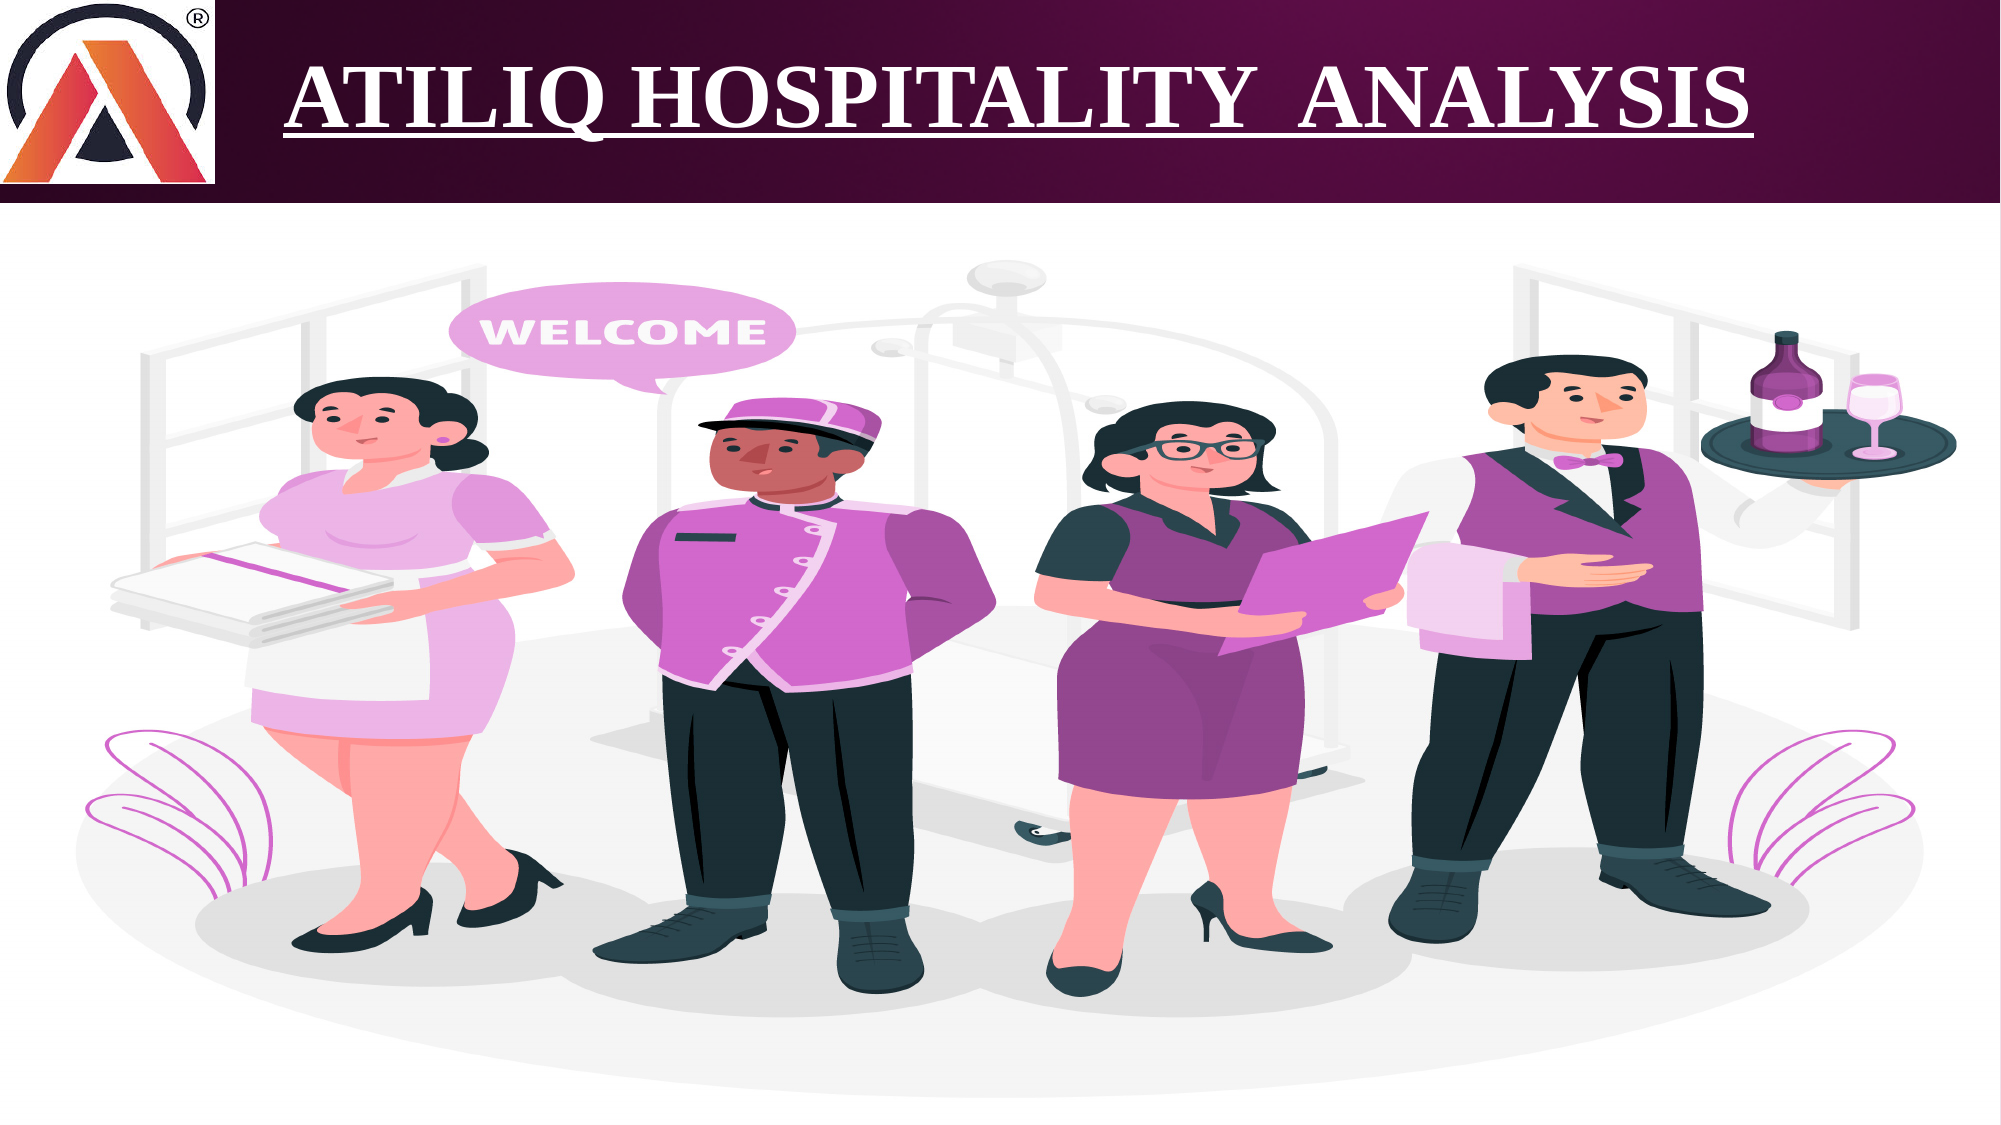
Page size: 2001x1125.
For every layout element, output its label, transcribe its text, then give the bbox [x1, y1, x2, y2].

picture [0, 0, 2001, 1125]
text_box ATILIQ HOSPITALITY ANALYSIS [268, 28, 1834, 154]
